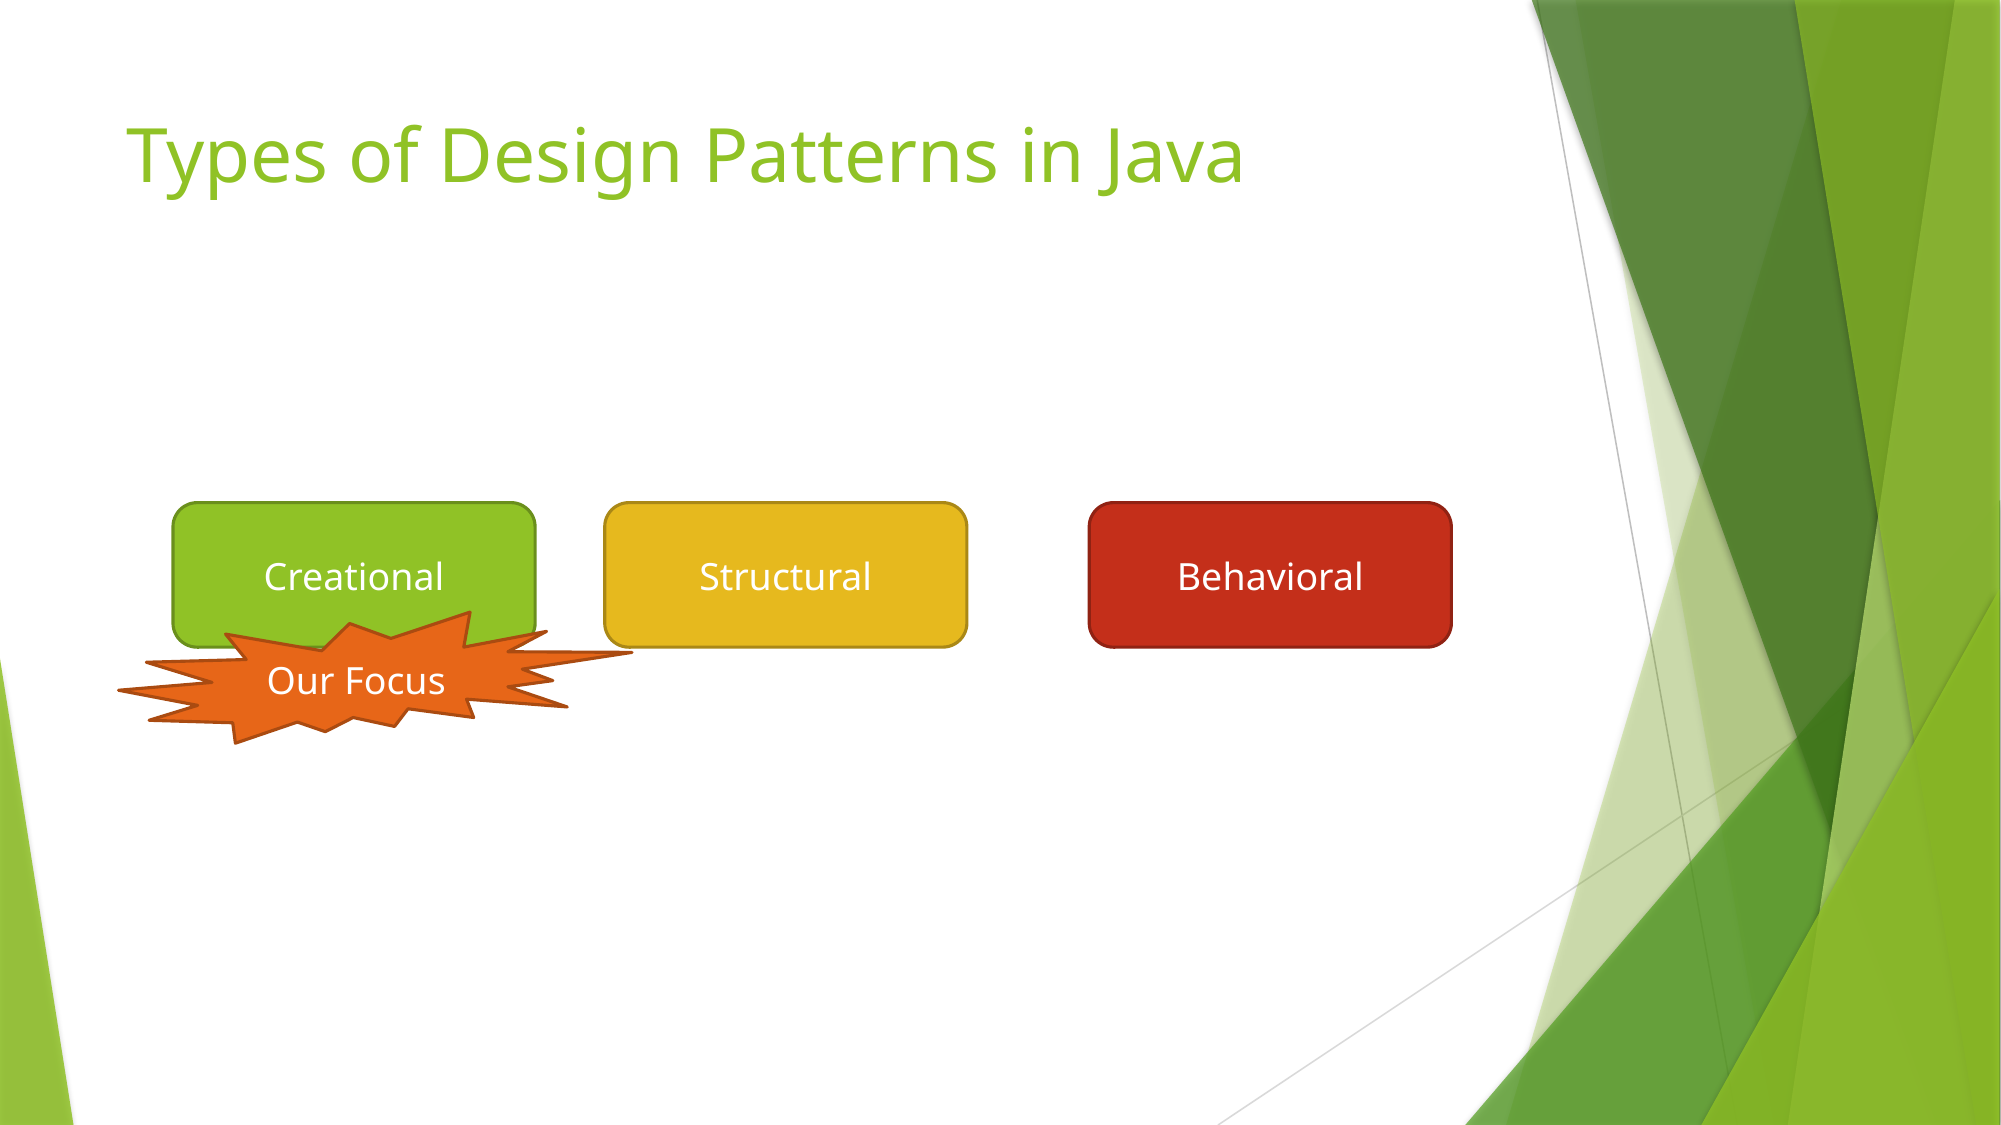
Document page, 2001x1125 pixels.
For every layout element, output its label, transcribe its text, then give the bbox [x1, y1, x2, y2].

text_box Structural [603, 501, 969, 649]
text_box Our Focus [116, 610, 634, 745]
text_box Creational [171, 501, 537, 649]
text_box Behavioral [1087, 501, 1453, 649]
title Types of Design Patterns in Java [111, 99, 1522, 317]
